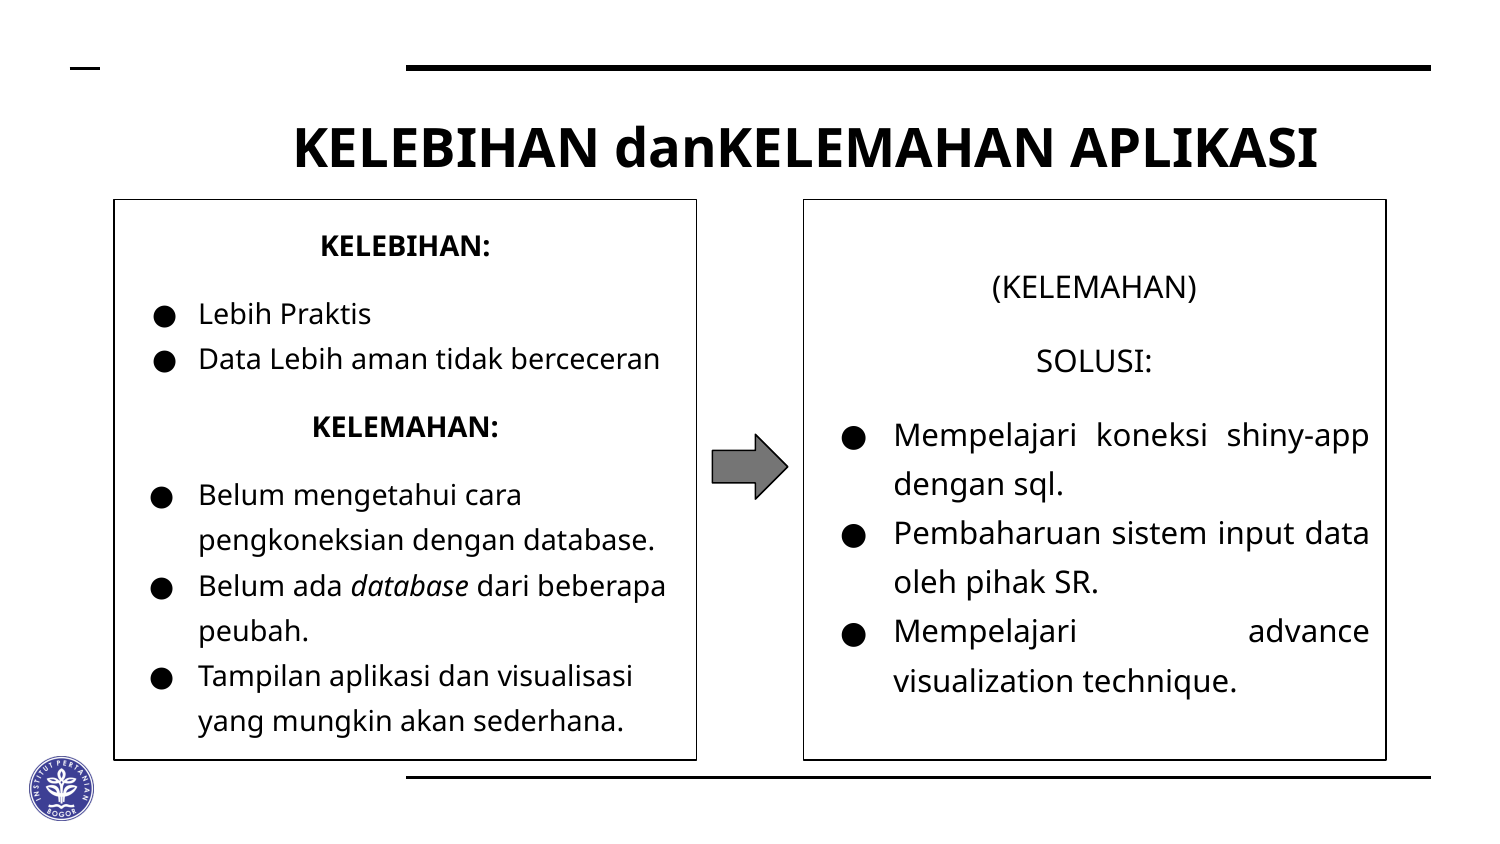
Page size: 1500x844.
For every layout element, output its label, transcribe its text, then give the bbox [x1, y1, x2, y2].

list KELEBIHAN: Lebih Praktis Data Lebih aman tidak berceceran KELEMAHAN: Belum mengetahui cara pengkoneksian dengan database. Belum ada database dari beberapa peubah. Tampilan aplikasi dan visualisasi yang mungkin akan sederhana. [114, 199, 697, 761]
title KELEBIHAN danKELEMAHAN APLIKASI [179, 94, 1431, 199]
text_box [712, 434, 788, 500]
picture [25, 752, 98, 825]
list (KELEMAHAN) SOLUSI: Mempelajari koneksi shiny-app dengan sql. Pembaharuan sistem input data oleh pihak SR. Mempelajari advance visualization technique. [803, 199, 1386, 761]
